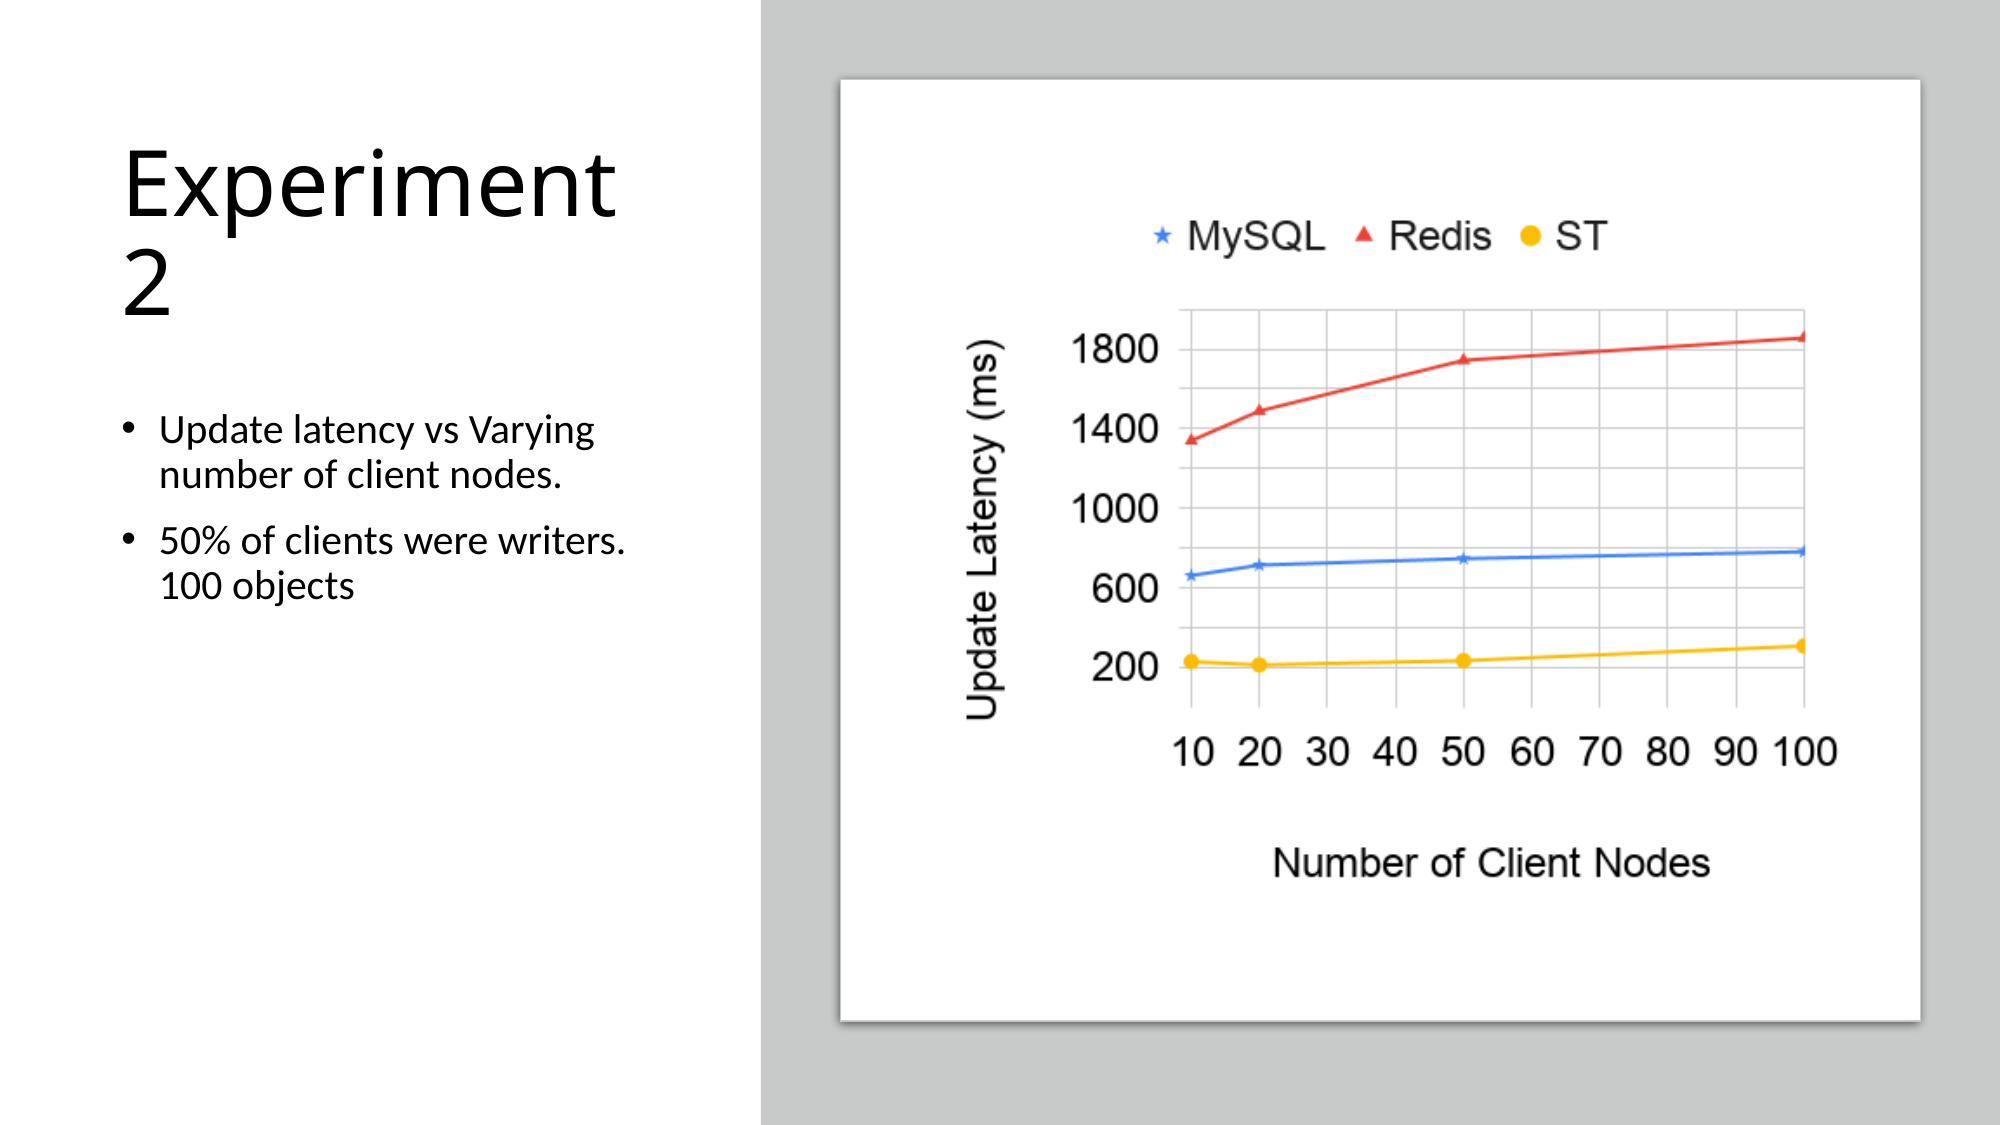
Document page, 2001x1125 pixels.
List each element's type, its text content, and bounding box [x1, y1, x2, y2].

list Update latency vs Varying number of client nodes. 50% of clients were writers. 100 objects [106, 399, 682, 1021]
text_box [839, 78, 1922, 1022]
text_box [760, 0, 2000, 1125]
title Experiment 2 [106, 103, 682, 370]
picture [919, 174, 1842, 926]
